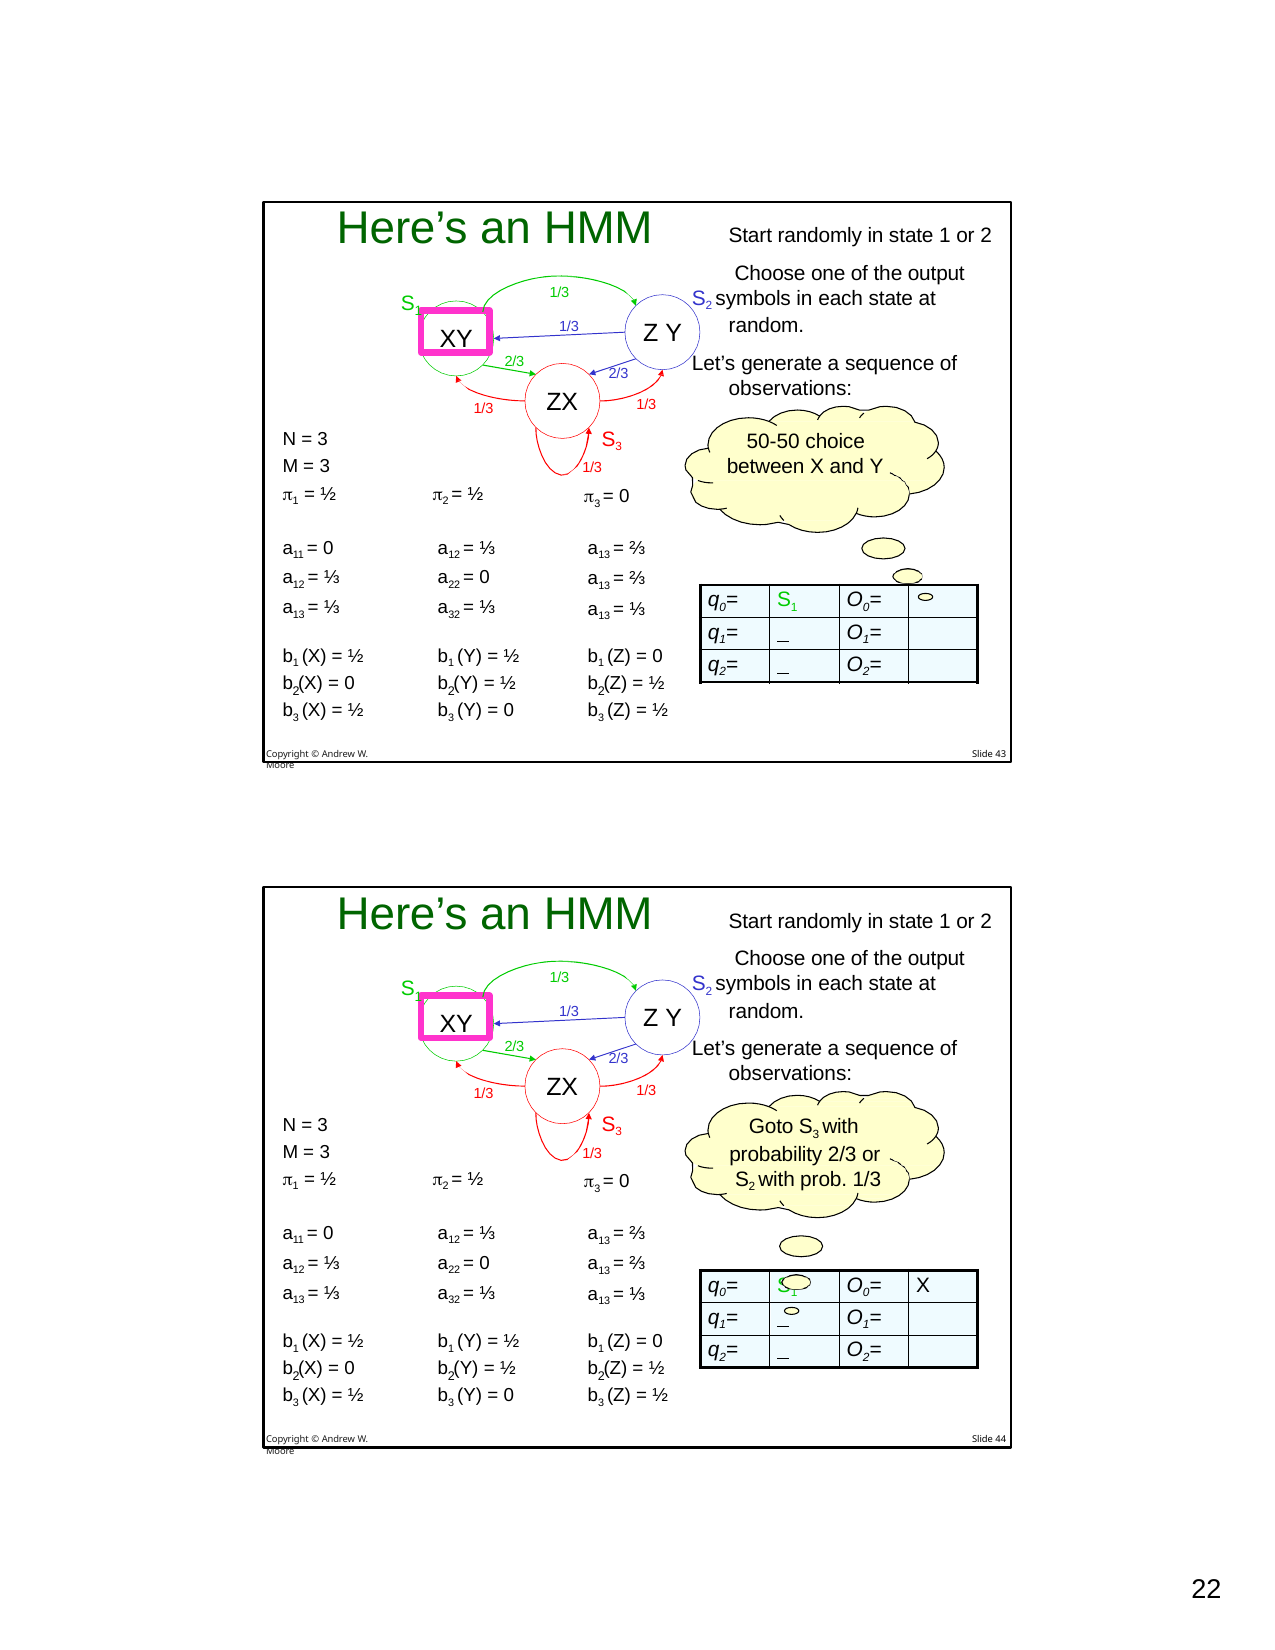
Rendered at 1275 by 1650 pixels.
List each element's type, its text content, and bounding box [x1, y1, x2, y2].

text_box [263, 887, 1012, 1448]
slide_number 26 [1187, 1571, 1226, 1650]
text_box Copyright © Andrew W. Moore [264, 763, 397, 771]
text_box Copyright © Andrew W. Moore [264, 1448, 397, 1457]
text_box [263, 201, 1012, 763]
title Here’s an HMM [334, 196, 657, 201]
text_box Here’s an HMM [334, 881, 657, 887]
